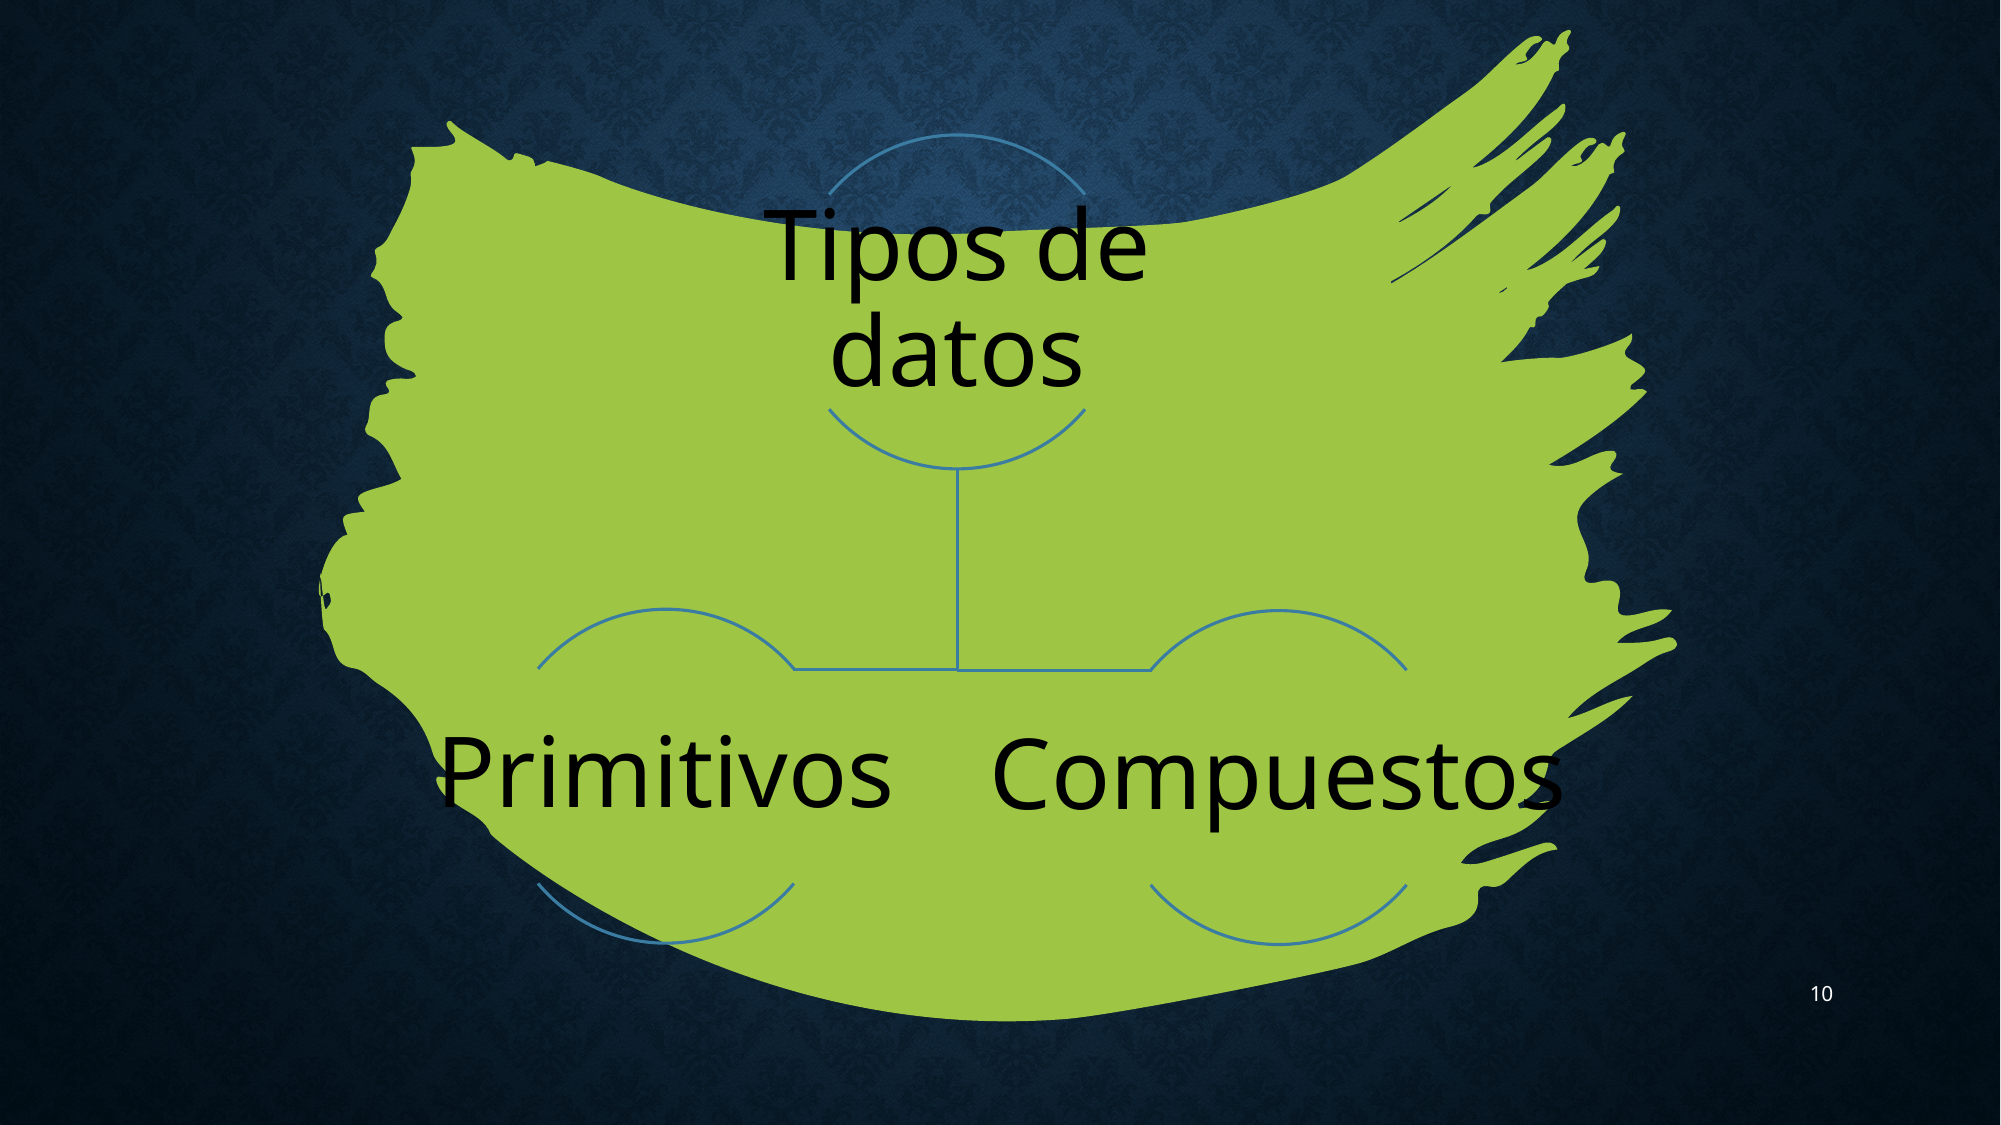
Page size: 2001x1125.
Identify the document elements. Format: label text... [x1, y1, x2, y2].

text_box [218, 32, 1697, 1047]
slide_number 10 [1724, 965, 1849, 1025]
